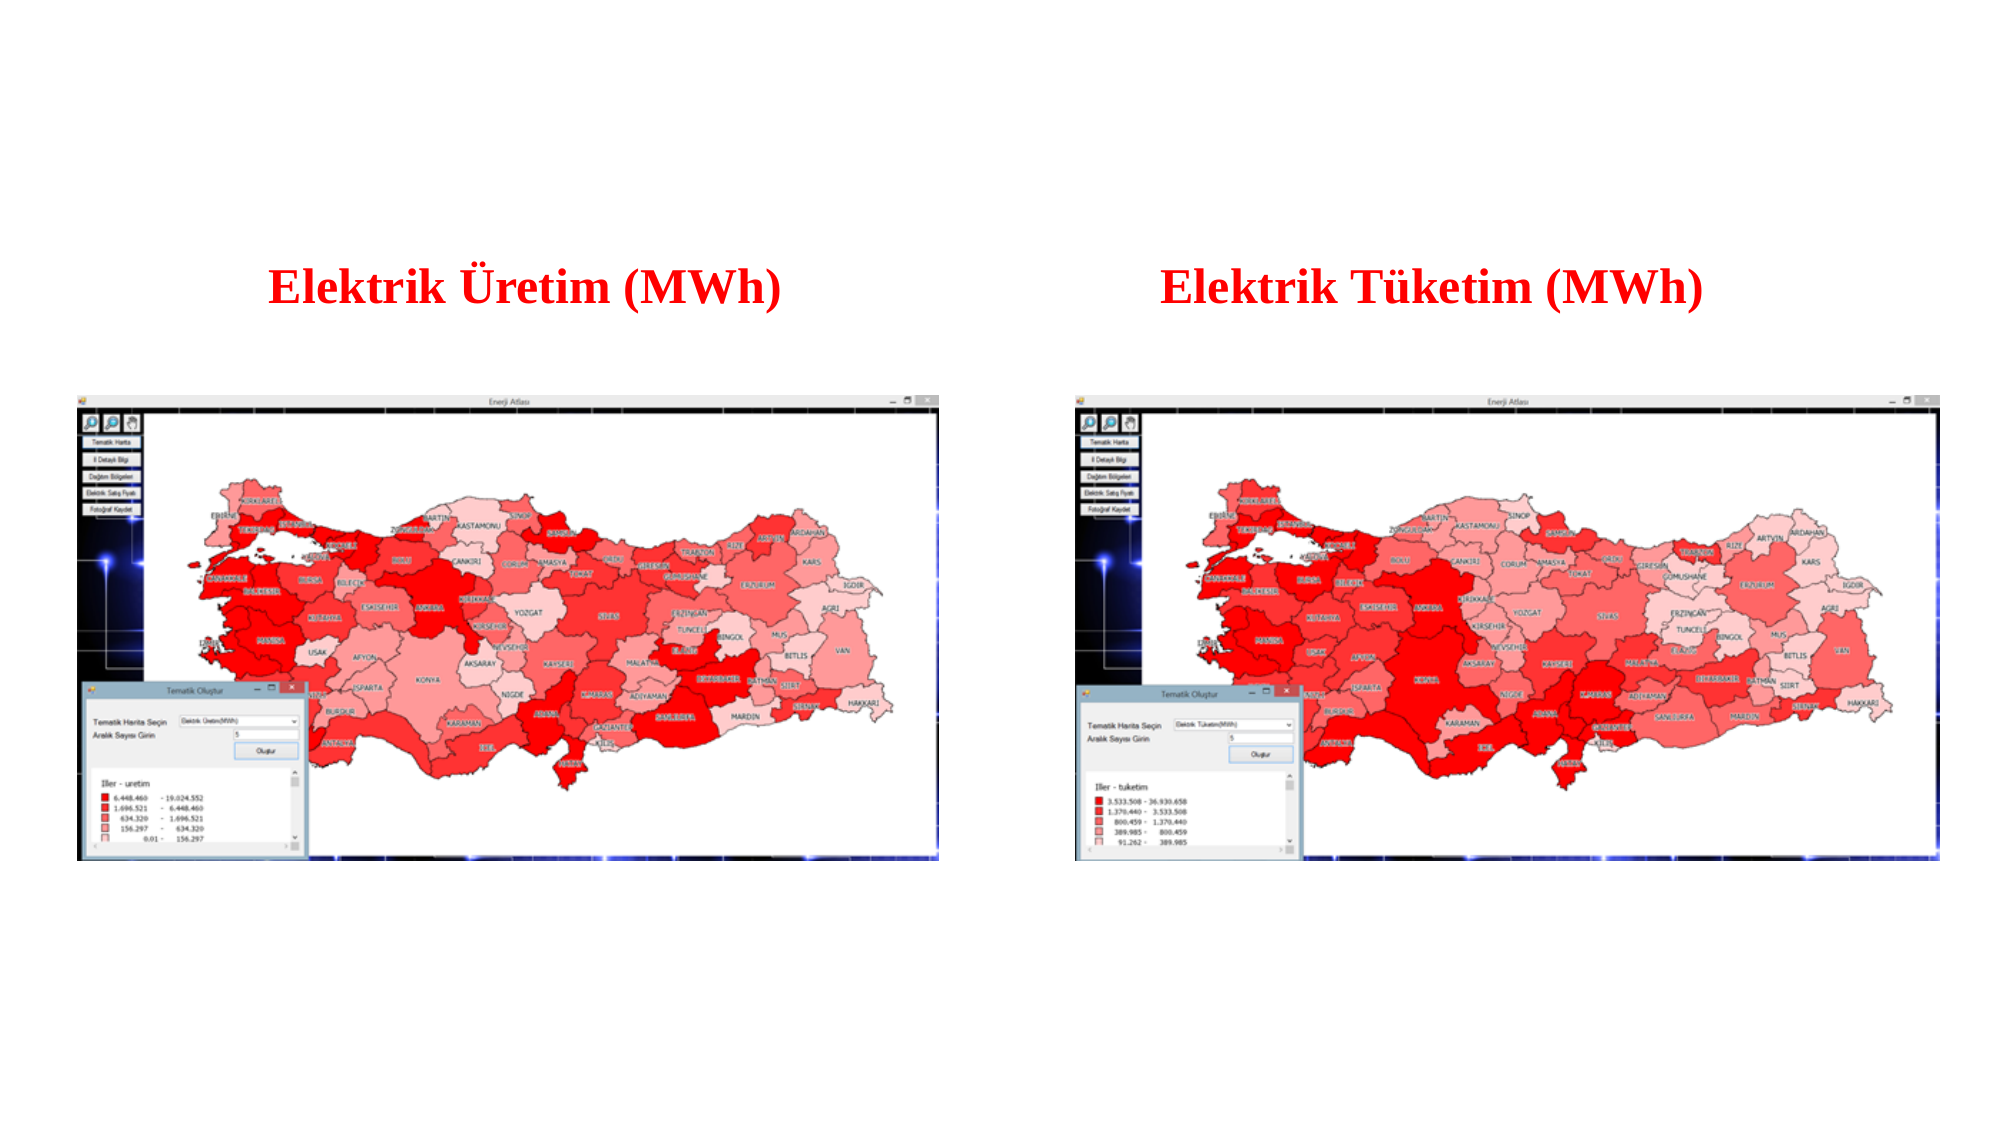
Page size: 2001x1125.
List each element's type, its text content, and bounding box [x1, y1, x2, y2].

picture [1075, 395, 1940, 861]
text_box Elektrik Üretim (MWh) [0, 178, 882, 396]
text_box Elektrik Tüketim (MWh) [882, 178, 1983, 396]
picture [77, 395, 939, 861]
